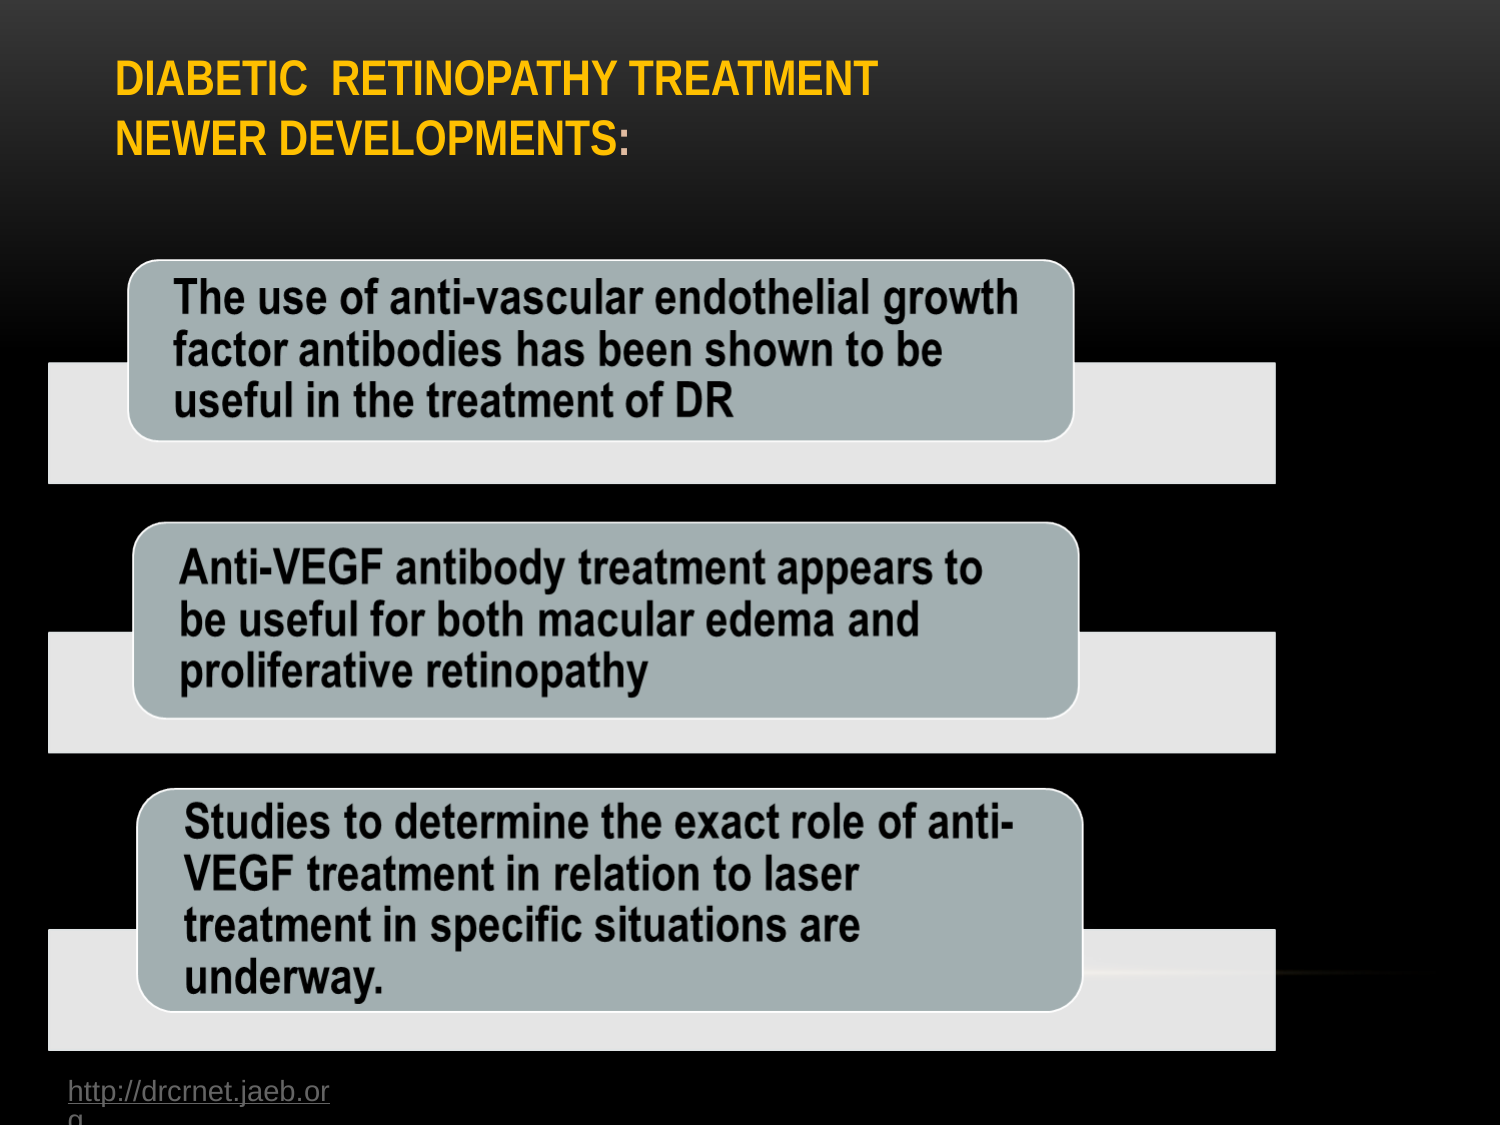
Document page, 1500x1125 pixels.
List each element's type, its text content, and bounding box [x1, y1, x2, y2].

text_box http://drcrnet.jaeb.org [52, 1064, 362, 1115]
title DIABETIC RETINOPATHY TREATMENT NEWER DEVELOPMENTS: [99, 45, 1400, 233]
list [48, 237, 1401, 1052]
picture [0, 0, 1500, 1125]
